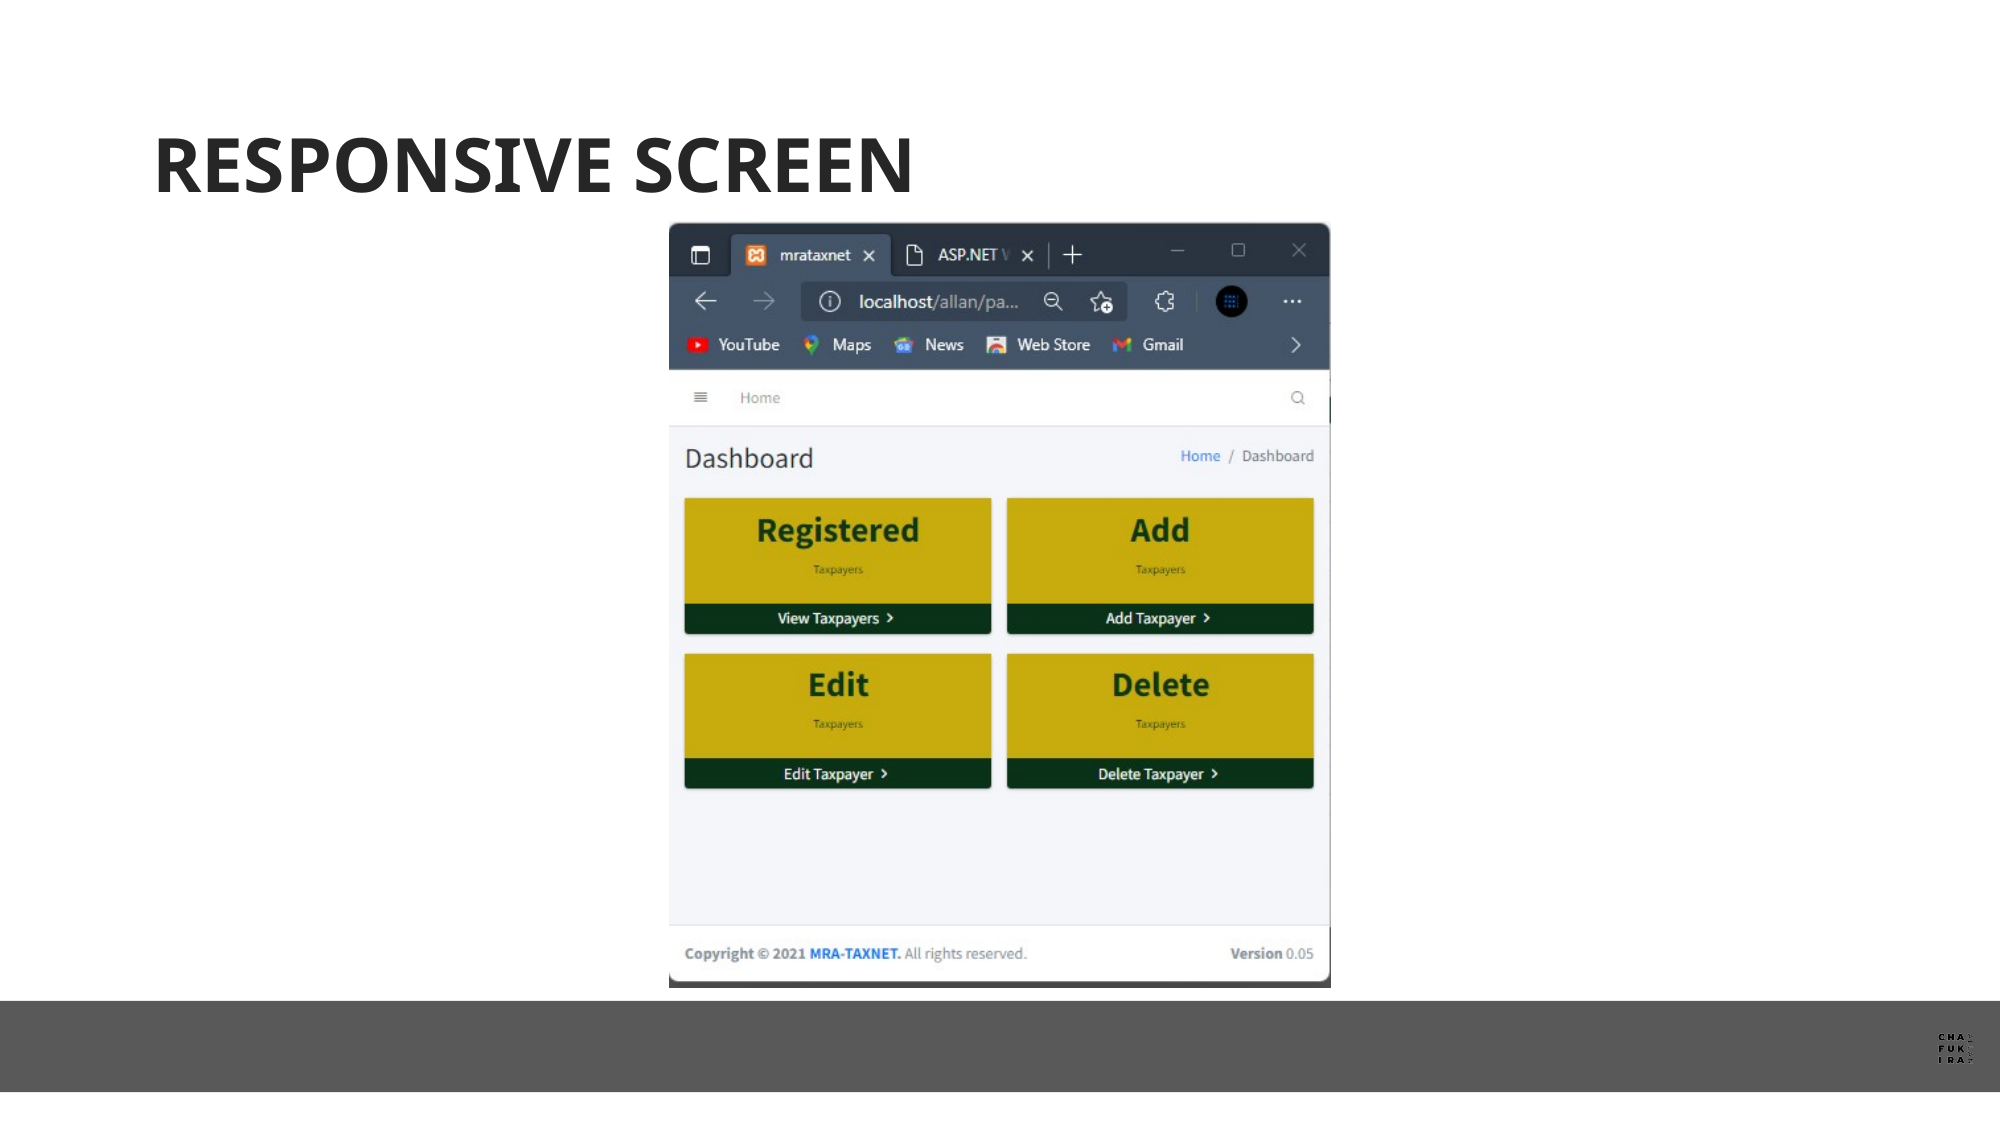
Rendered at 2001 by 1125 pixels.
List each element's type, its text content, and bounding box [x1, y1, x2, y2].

text_box [0, 1000, 2000, 1093]
picture [1937, 1032, 1974, 1065]
title RESPONSIVE SCREEN [137, 59, 1863, 278]
picture [669, 221, 1331, 988]
